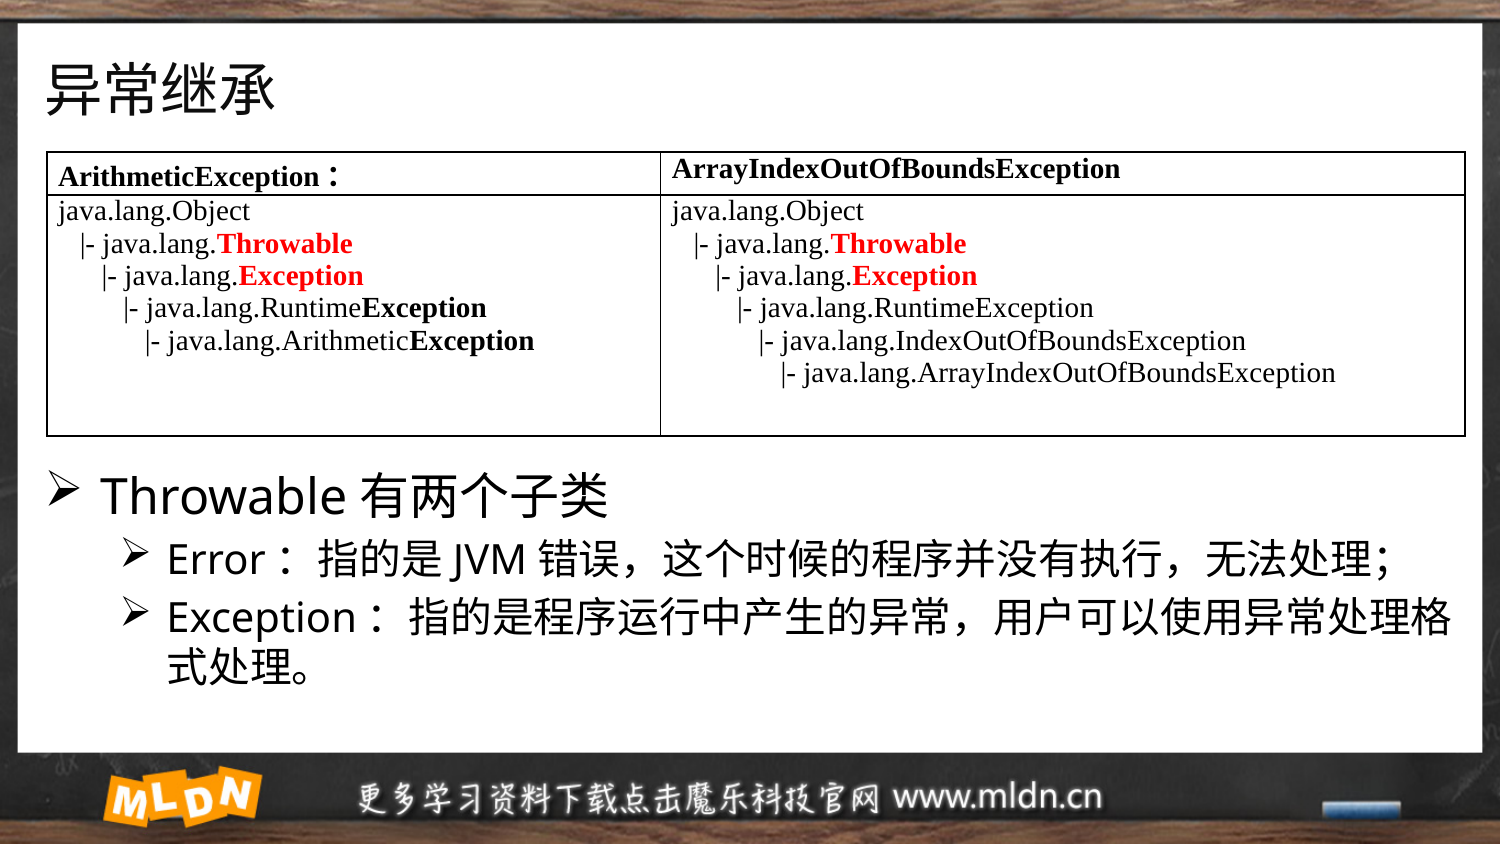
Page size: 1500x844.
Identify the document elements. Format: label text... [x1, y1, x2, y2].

title 异常继承 [29, 34, 1471, 141]
table_header ArrayIndexOutOfBoundsException [661, 153, 1464, 194]
picture [0, 0, 1500, 844]
table_cell java.lang.Object |- java.lang.Throwable |- java.lang.Exception |- java.lang.RuntimeException |- java.lang.IndexOutOfBoundsException |- java.lang.ArrayIndexOutOfBoundsException [661, 196, 1464, 435]
list Throwable有两个子类 Error：指的是JVM错误，这个时候的程序并没有执行，无法处理； Exception：指的是程序运行中产生的异常，用户可以使用异常处理格式处理。 [29, 457, 1471, 729]
table_cell java.lang.Object |- java.lang.Throwable |- java.lang.Exception |- java.lang.RuntimeException |- java.lang.ArithmeticException [48, 196, 660, 435]
table_header ArithmeticException： [48, 153, 660, 194]
